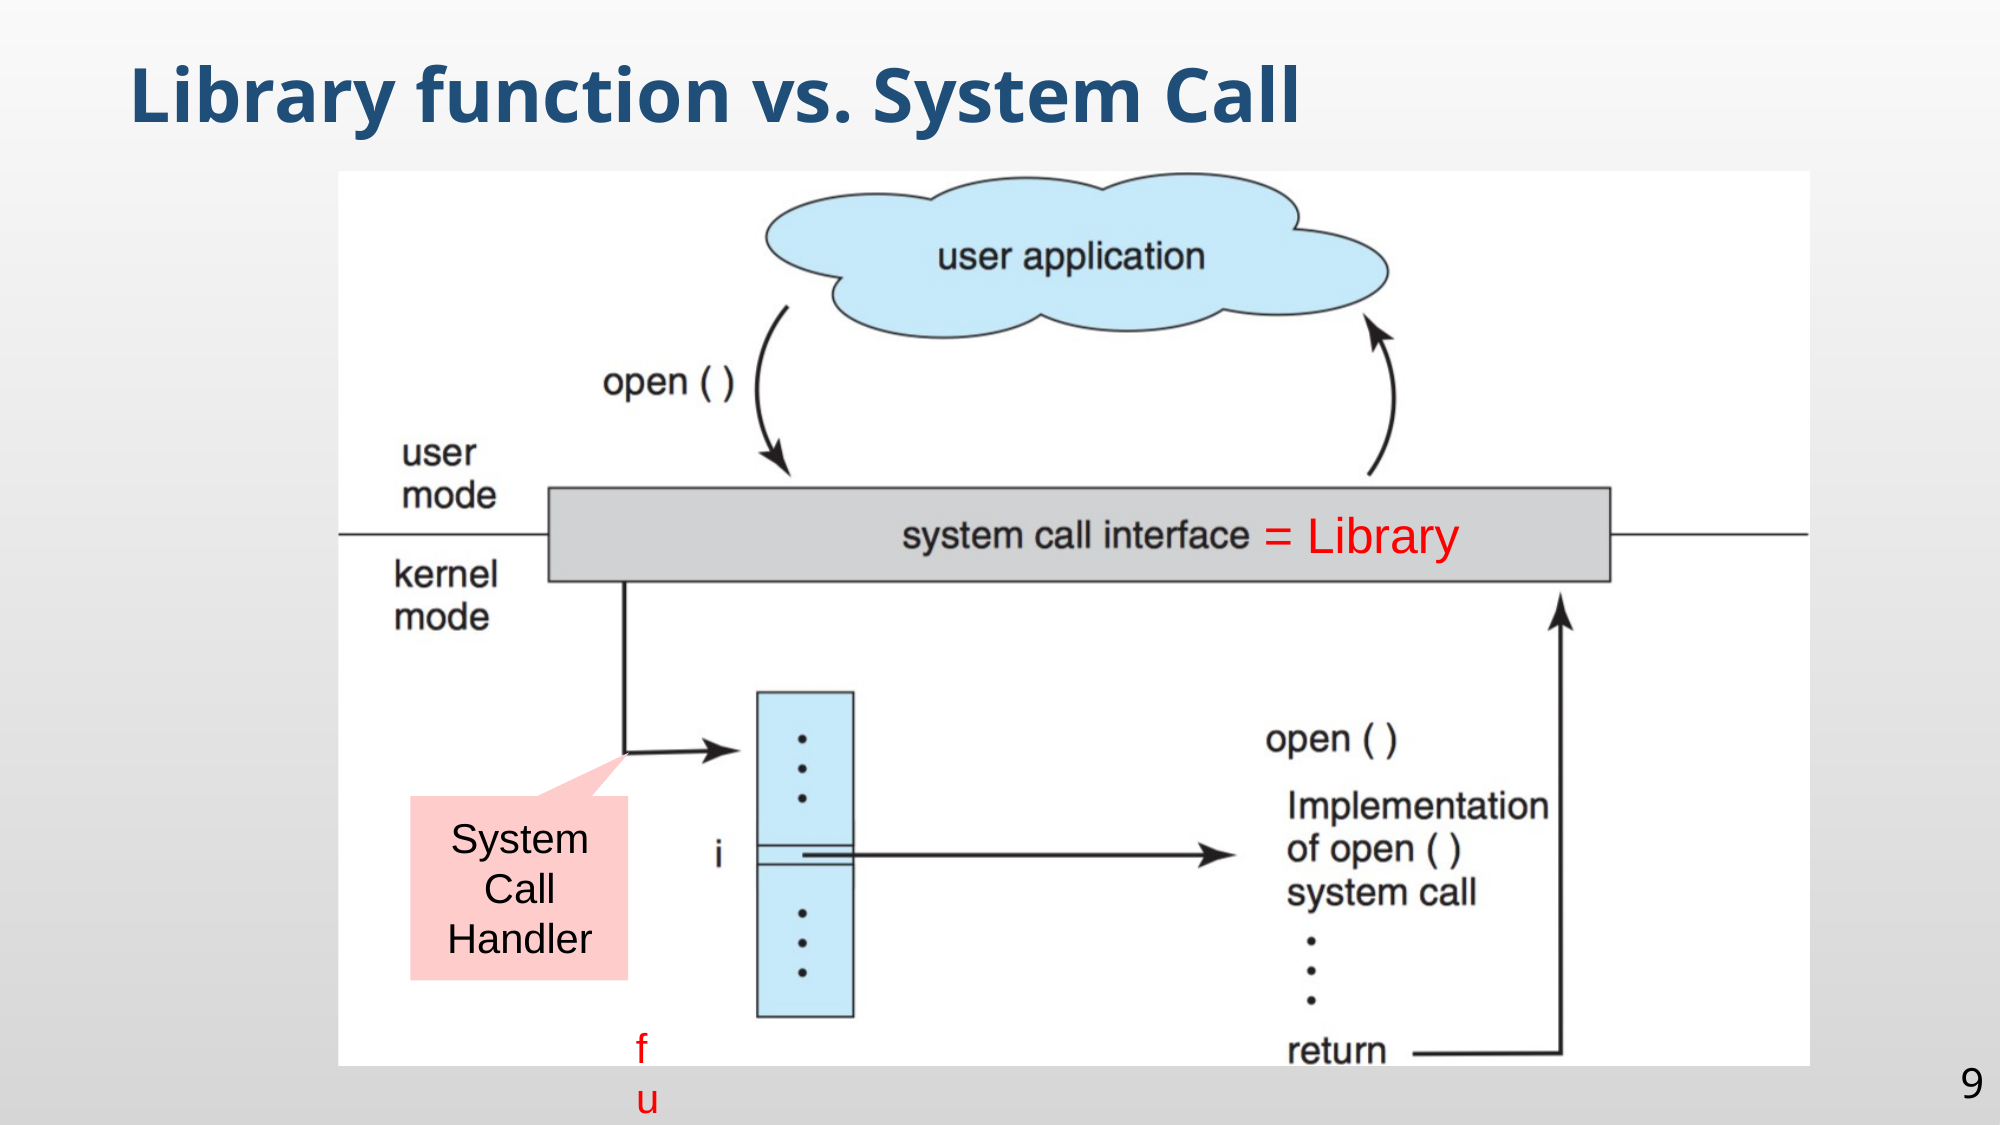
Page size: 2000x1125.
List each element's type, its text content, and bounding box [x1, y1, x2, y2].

text_box 9 [1811, 1070, 2000, 1101]
text_box [338, 171, 1810, 1066]
text_box [410, 752, 630, 981]
text_box System Call Handler function pointer(s) [444, 810, 972, 1125]
text_box = Library [1249, 503, 1475, 573]
text_box Library function vs. System Call [113, 30, 1810, 147]
